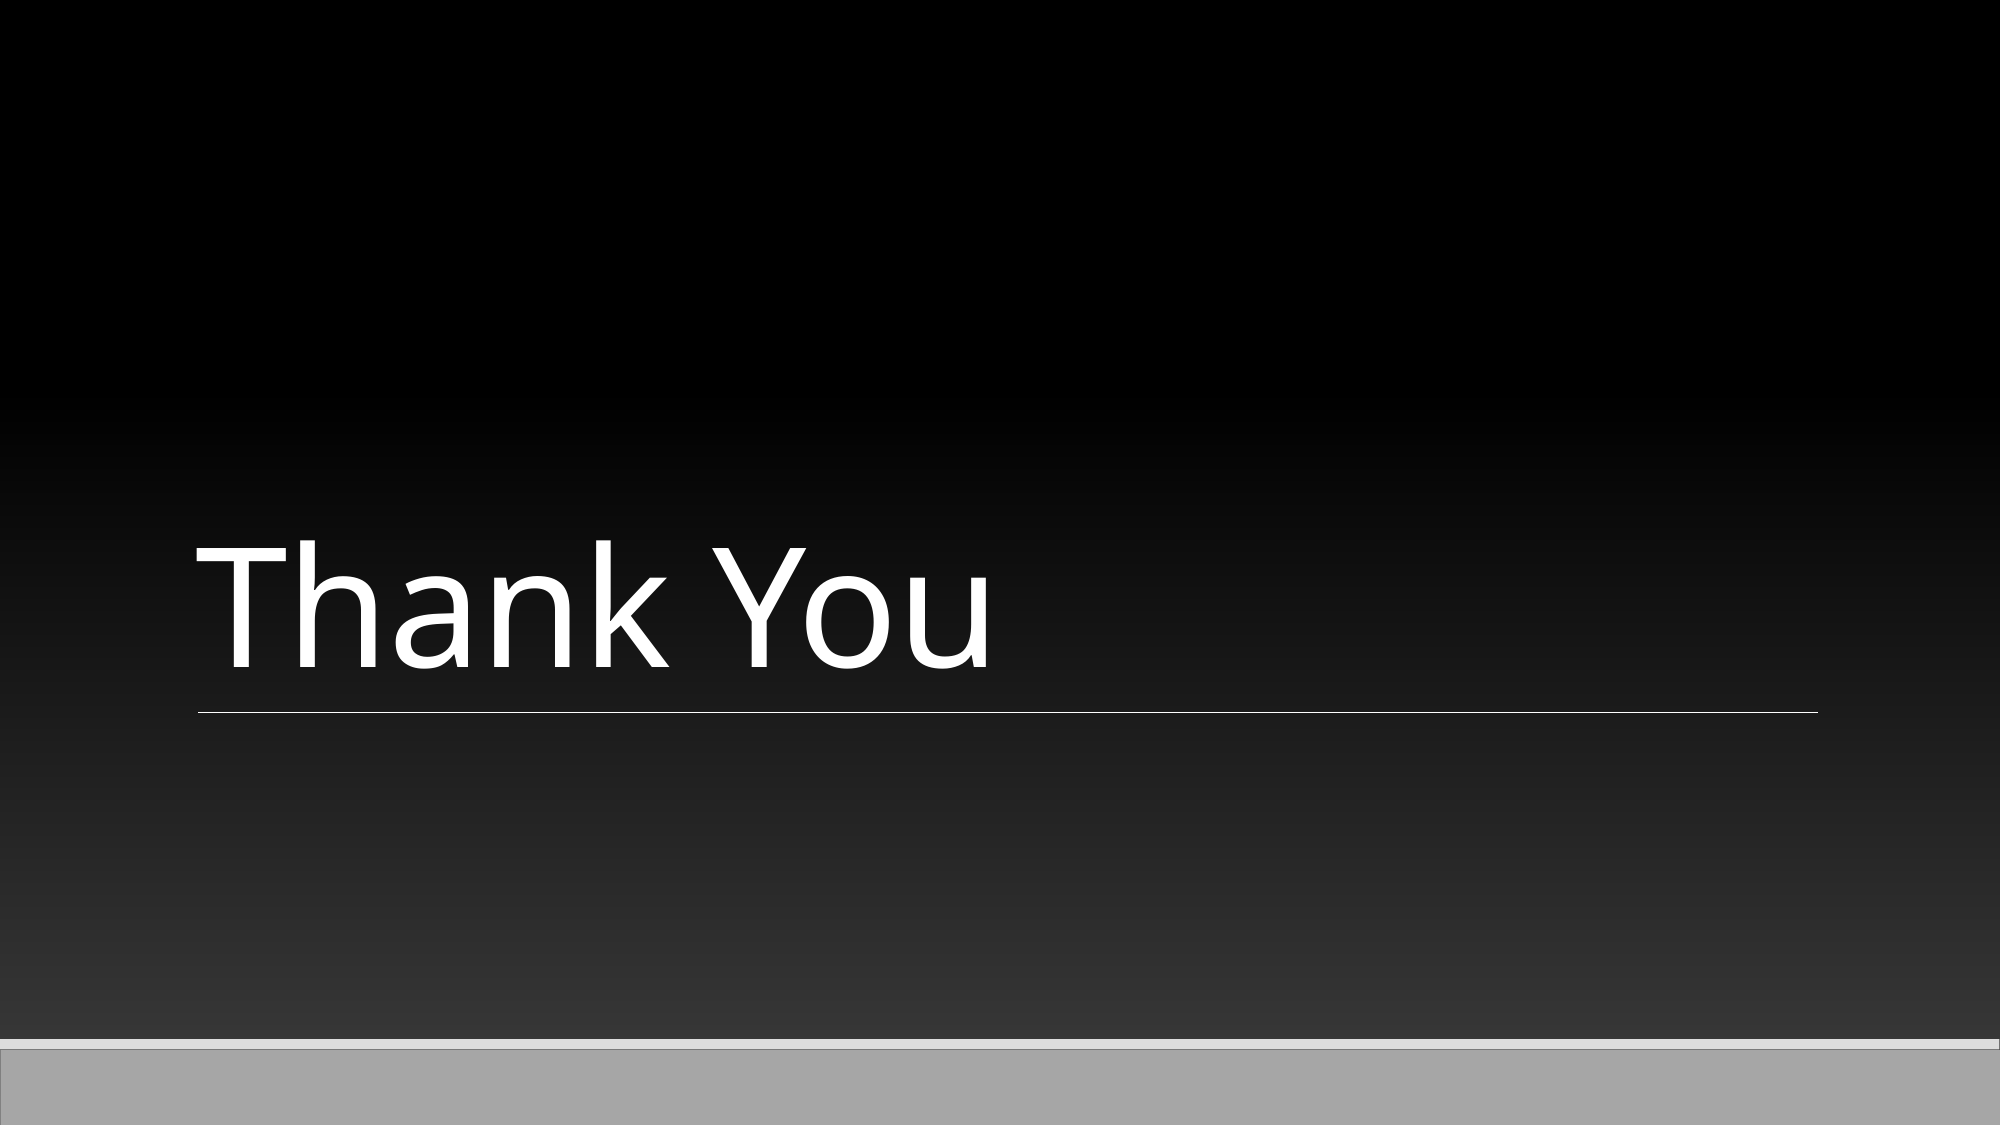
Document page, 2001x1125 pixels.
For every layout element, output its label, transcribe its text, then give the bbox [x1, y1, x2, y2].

title Thank You [180, 124, 1830, 710]
